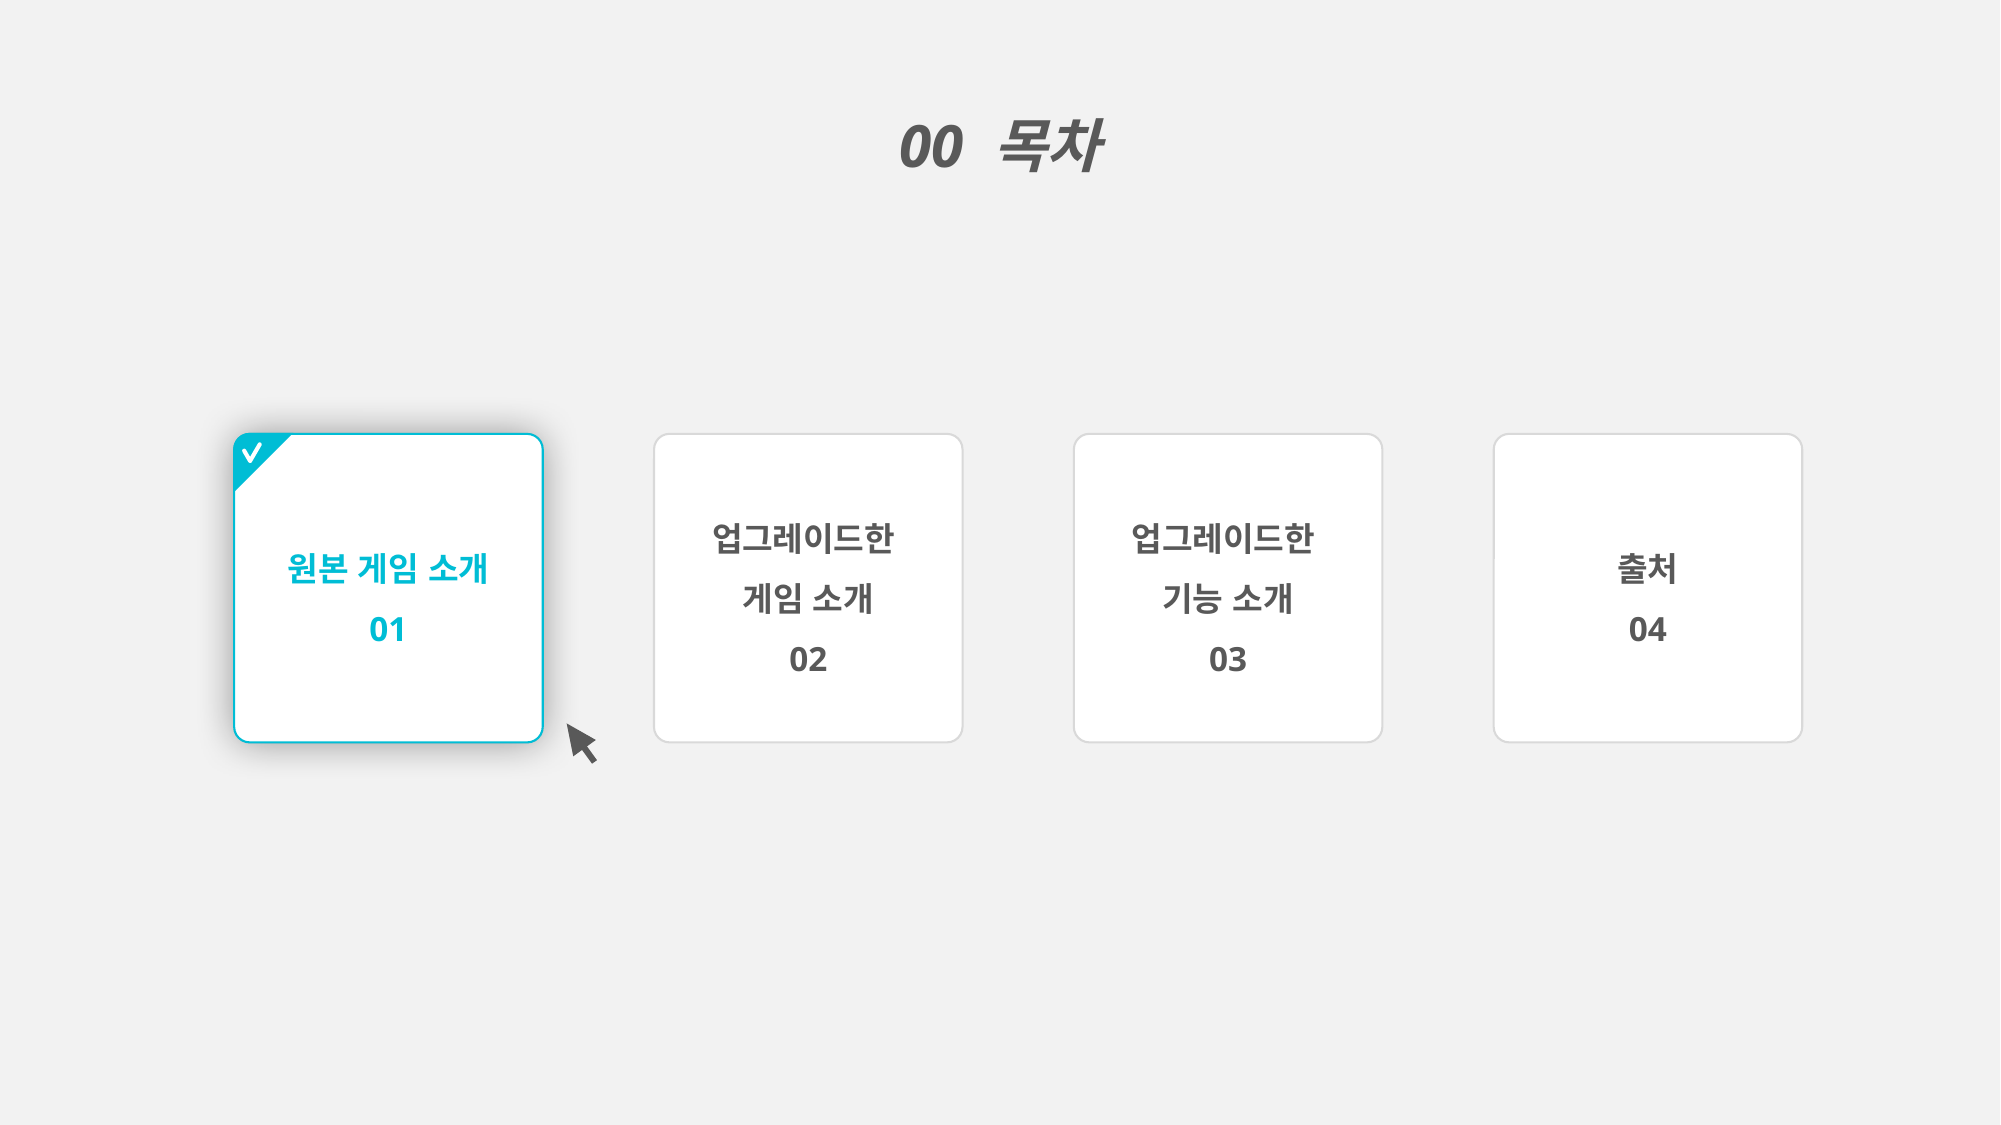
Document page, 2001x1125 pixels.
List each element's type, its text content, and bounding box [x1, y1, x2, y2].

text_box 업그레이드한 게임 소개 02 [652, 432, 964, 744]
text_box [565, 721, 599, 766]
text_box 업그레이드한 기능 소개 03 [1072, 432, 1384, 744]
text_box 출처 04 [1492, 432, 1804, 744]
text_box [234, 433, 543, 743]
text_box 00 목차 [547, 66, 1453, 187]
